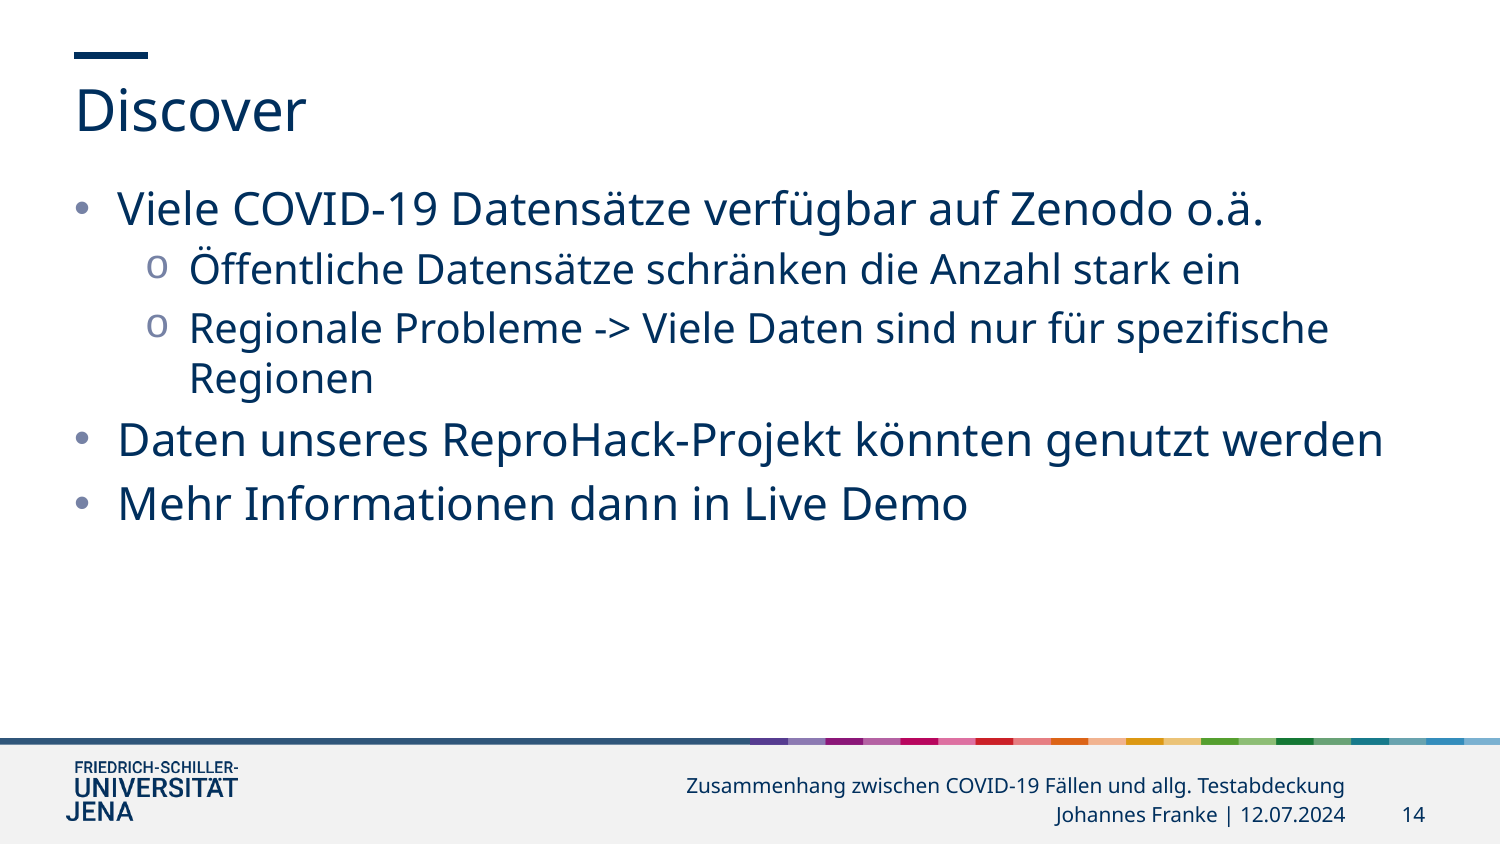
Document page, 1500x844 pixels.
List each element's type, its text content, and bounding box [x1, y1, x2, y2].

picture [66, 761, 238, 821]
list Discover [74, 73, 1426, 168]
picture [750, 738, 1500, 745]
list Zusammenhang zwischen COVID-19 Fällen und allg. Testabdeckung ​ [492, 772, 1351, 800]
list Johannes Franke | 12.07.2024 [492, 801, 1351, 829]
list Viele COVID-19 Datensätze verfügbar auf Zenodo o.ä. Öffentliche Datensätze schränken die Anzahl stark ein Regionale Probleme -> Viele Daten sind nur für spezifische Regionen Daten unseres ReproHack-Projekt könnten genutzt werden Mehr Informationen dann in Live Demo [74, 179, 1426, 665]
